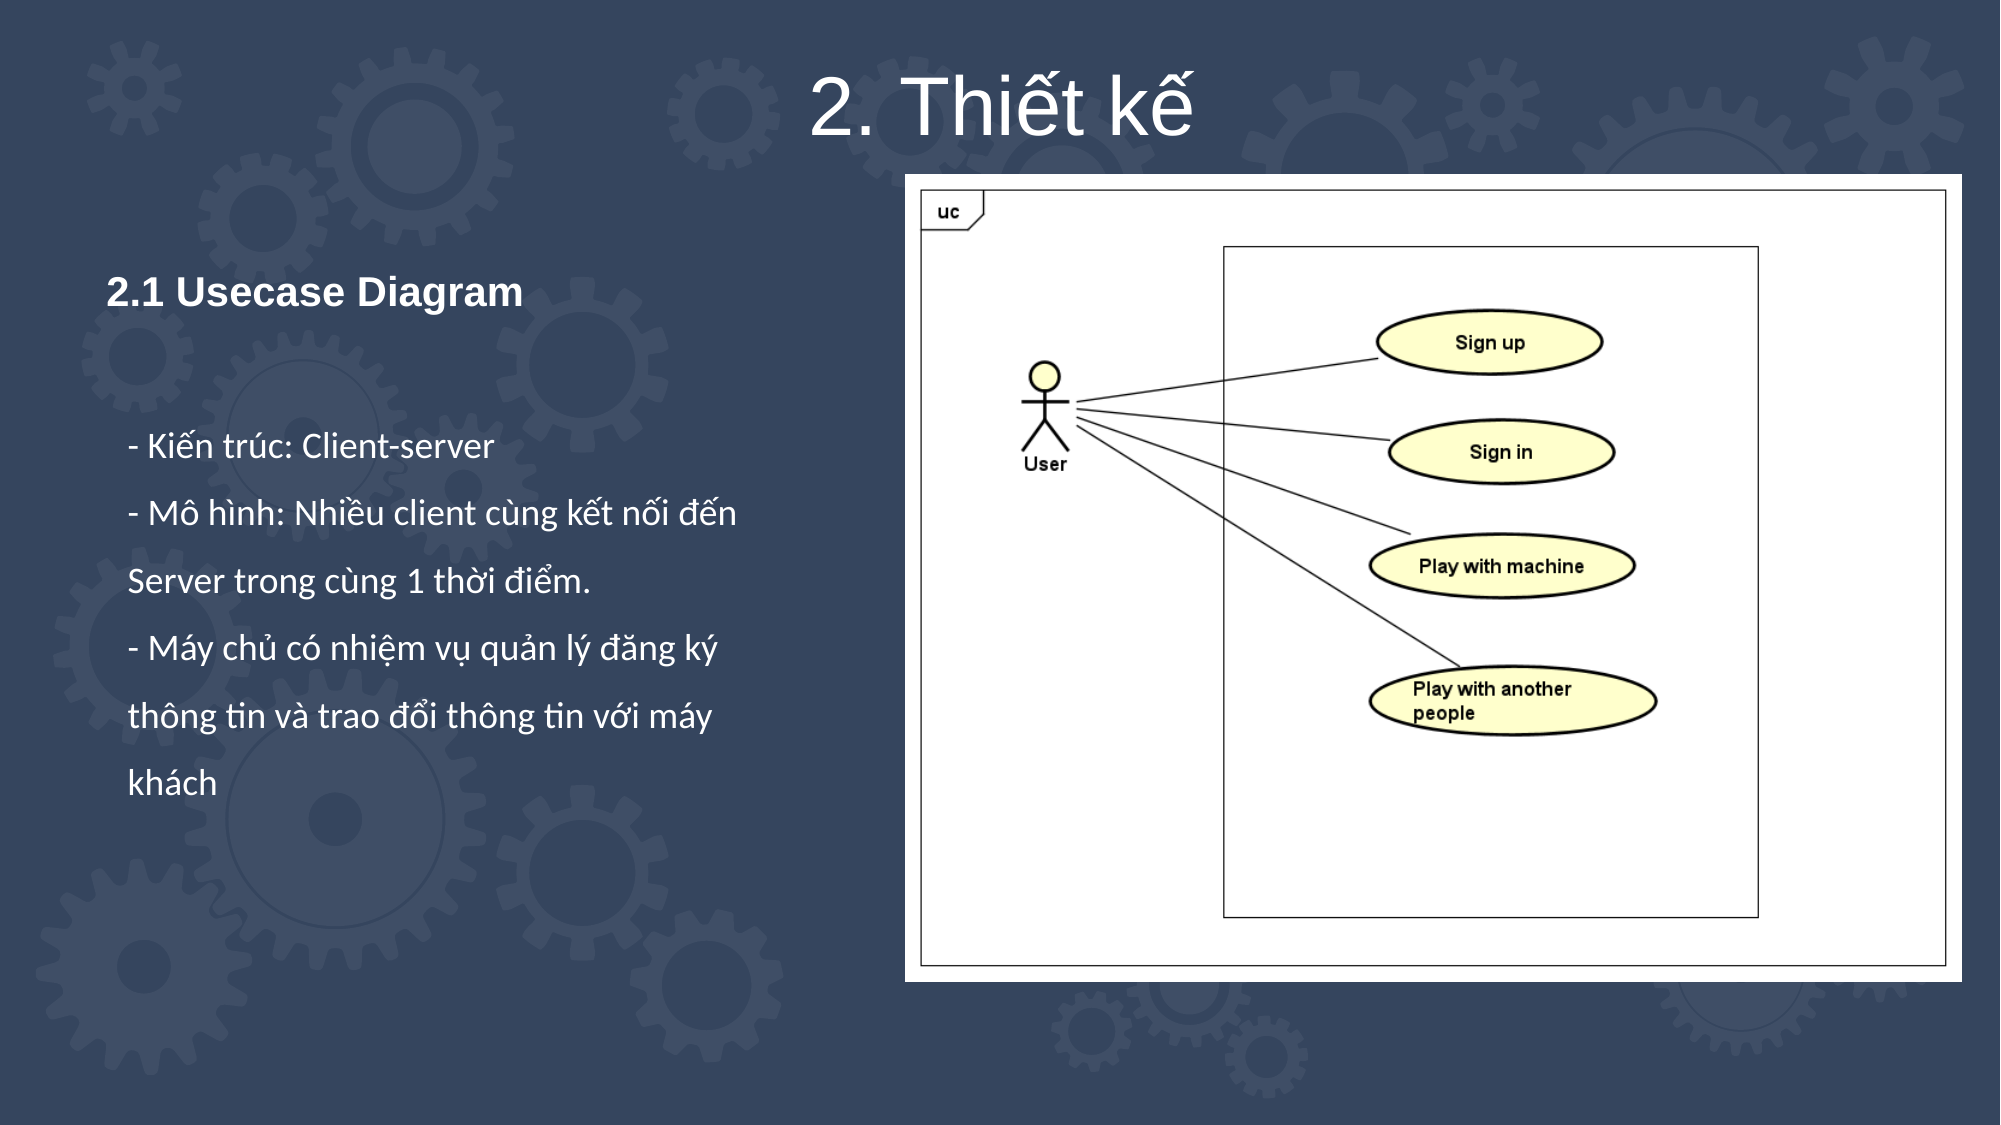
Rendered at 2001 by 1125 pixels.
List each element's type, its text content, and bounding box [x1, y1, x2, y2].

picture [905, 174, 1962, 982]
text_box - Kiến trúc: Client-server - Mô hình: Nhiều client cùng kết nối đến Server trong cùng 1 thời điểm. - Máy chủ có nhiệm vụ quản lý đăng ký thông tin và trao đổi thông tin với máy khách [88, 383, 789, 819]
text_box 2. Thiết kế [53, 55, 1952, 175]
text_box 2.1 Usecase Diagram [88, 257, 604, 323]
